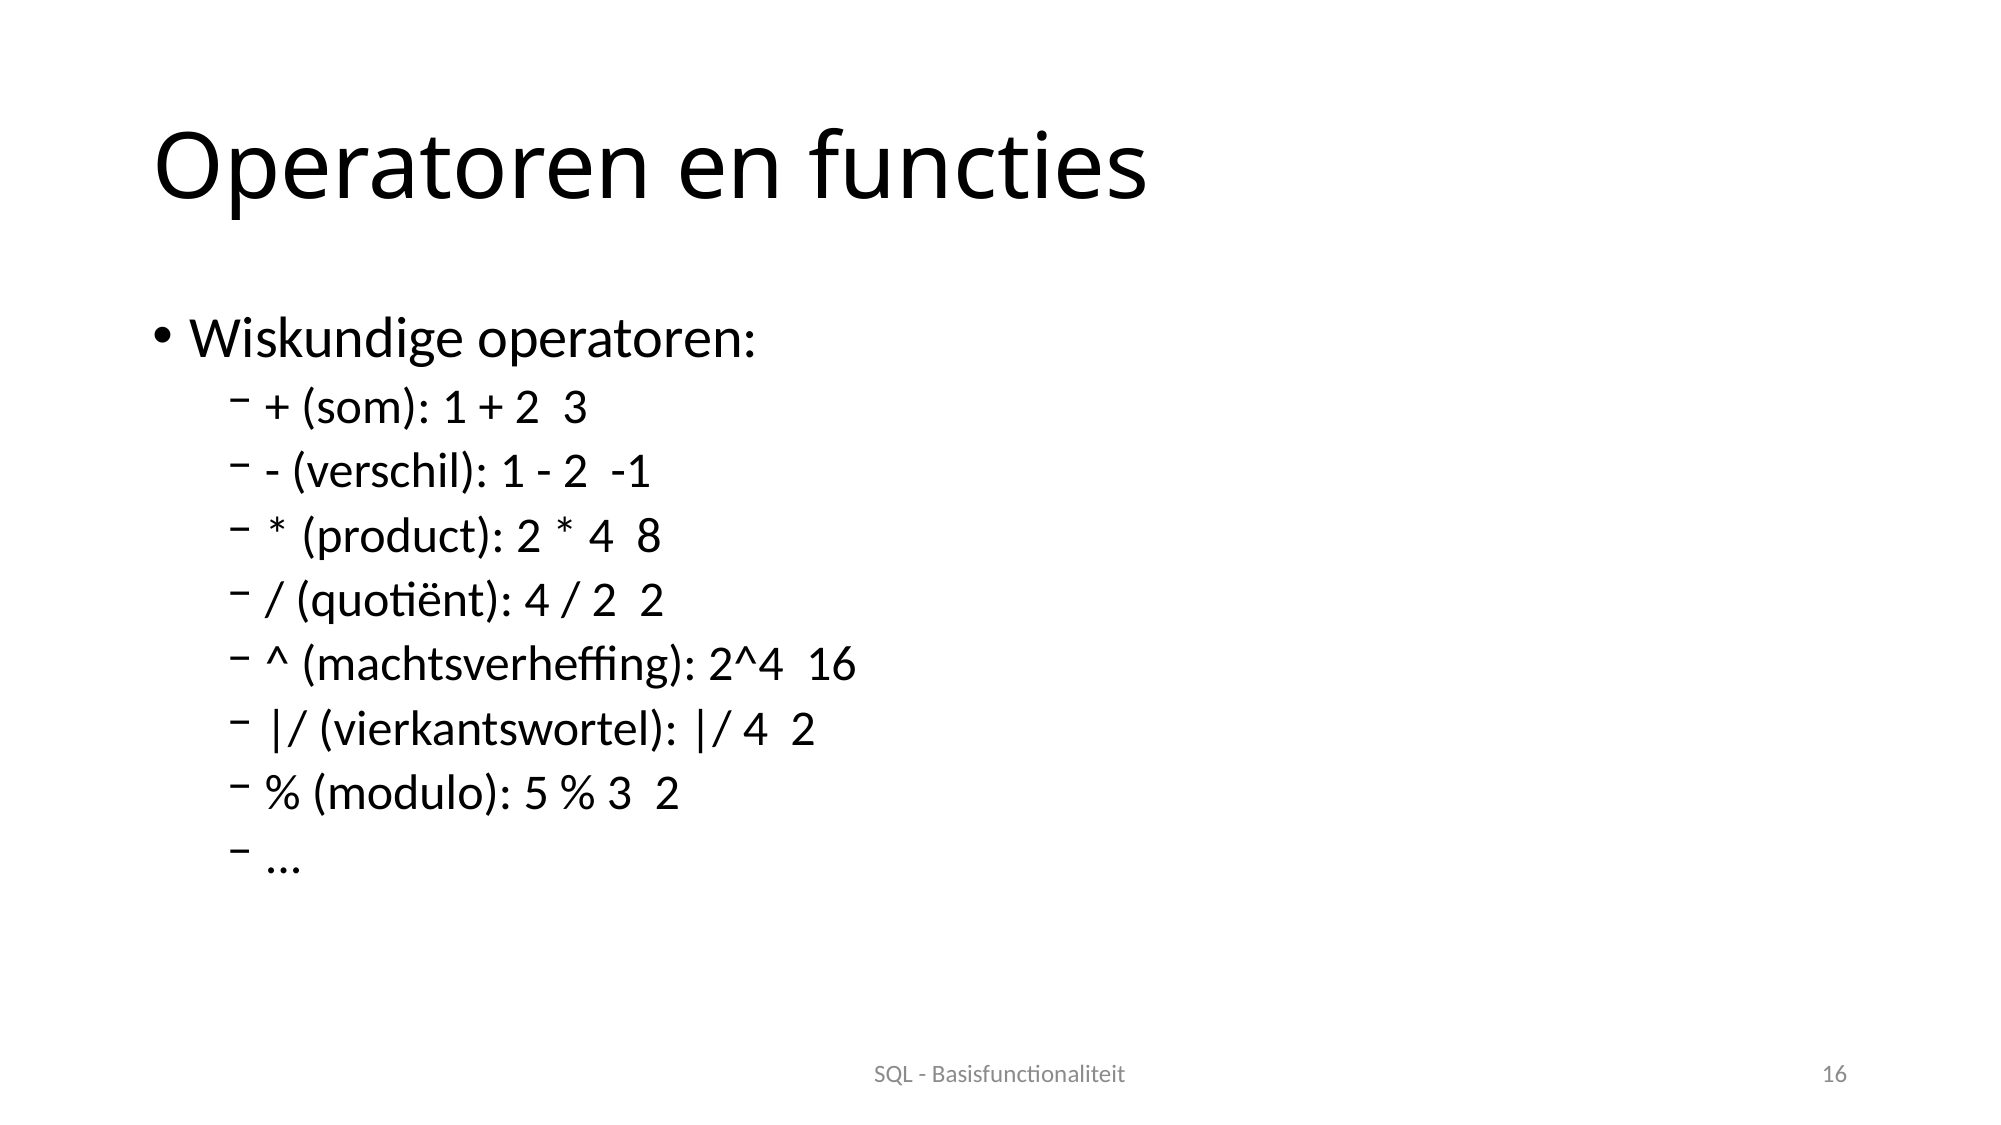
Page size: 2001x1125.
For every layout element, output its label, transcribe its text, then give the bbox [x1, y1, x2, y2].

footer SQL - Basisfunctionaliteit [662, 1042, 1338, 1103]
title Operatoren en functies [137, 59, 1863, 278]
slide_number 16 [1412, 1042, 1863, 1103]
